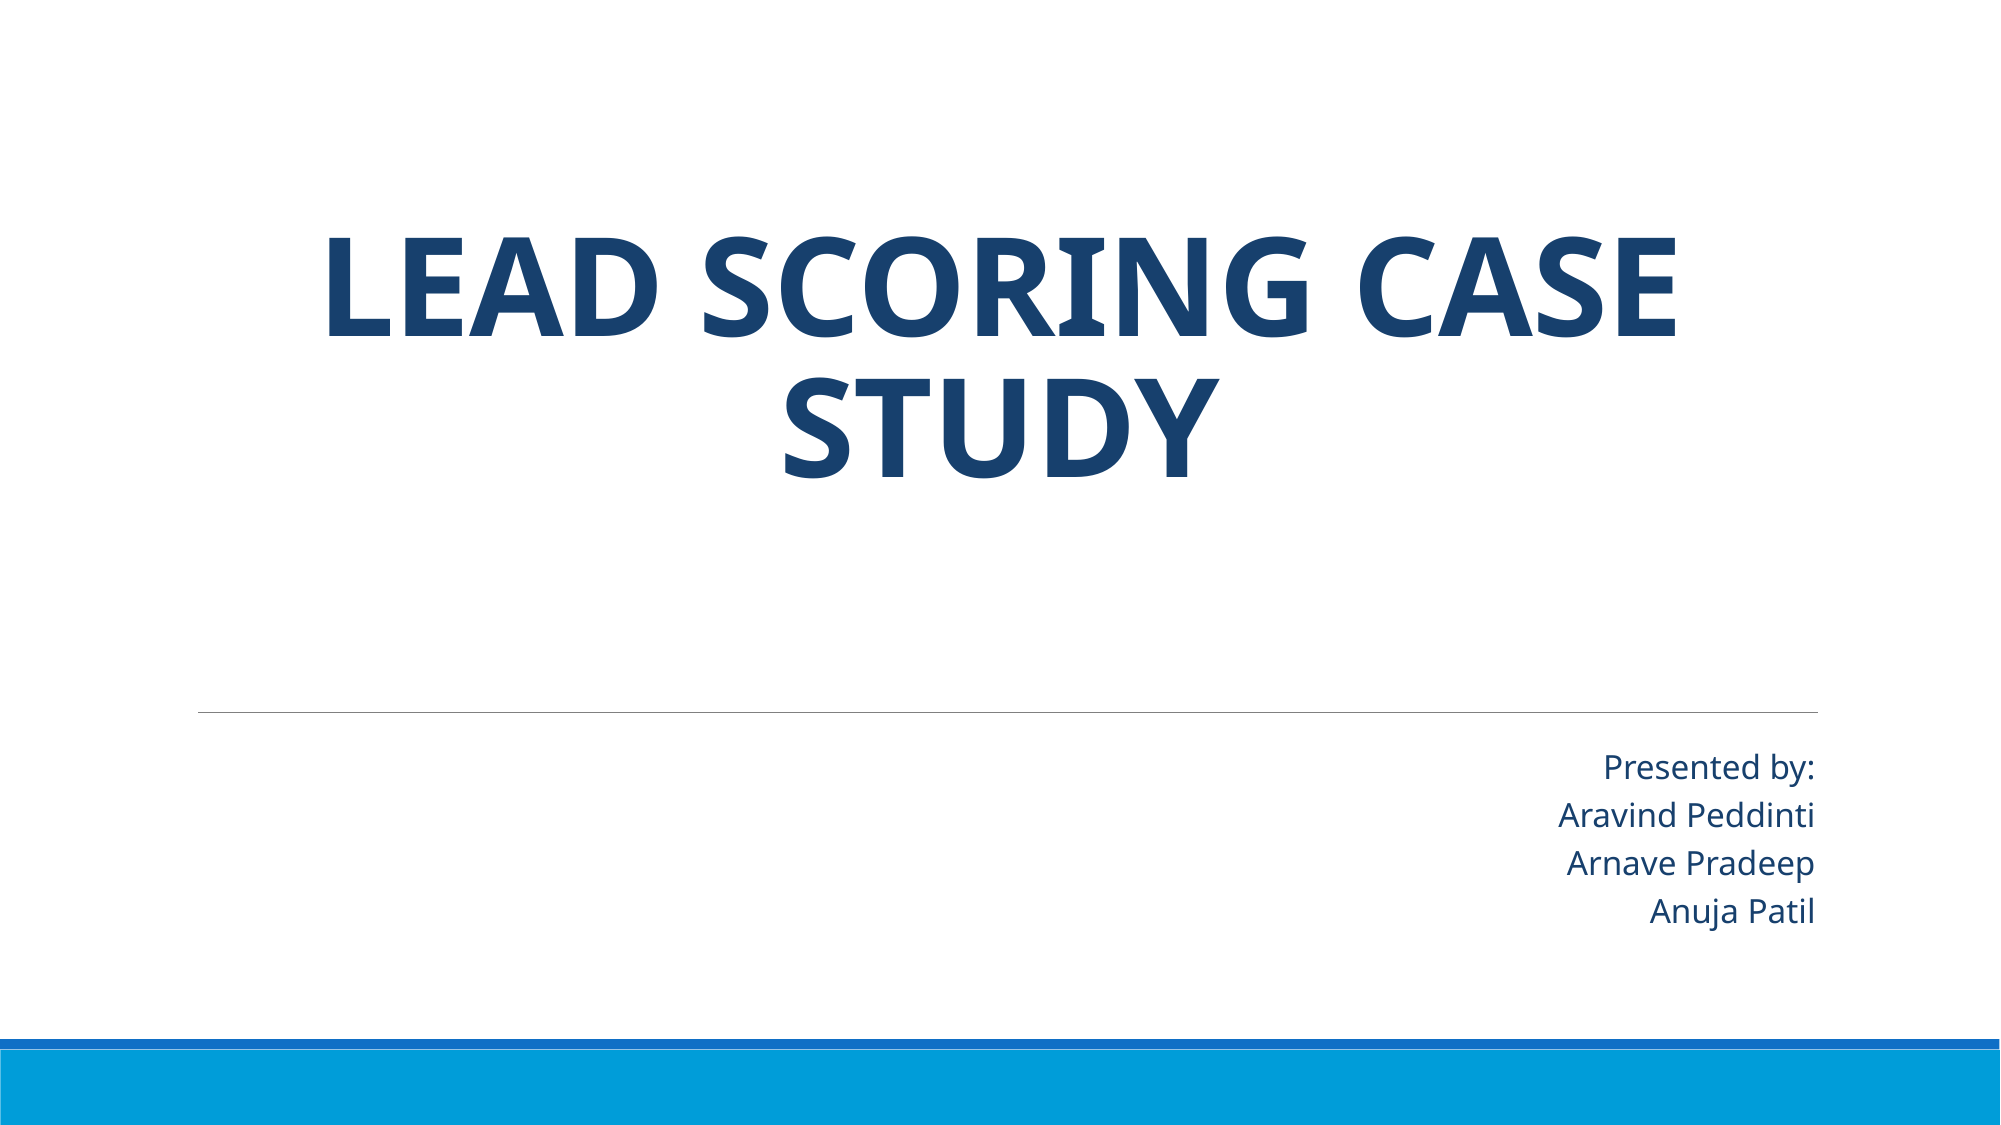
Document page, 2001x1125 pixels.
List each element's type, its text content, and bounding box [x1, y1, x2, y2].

subtitle Presented by: Aravind Peddinti Arnave Pradeep Anuja Patil [1337, 730, 1831, 919]
title LEAD SCORING CASE STUDY [174, 185, 1825, 513]
